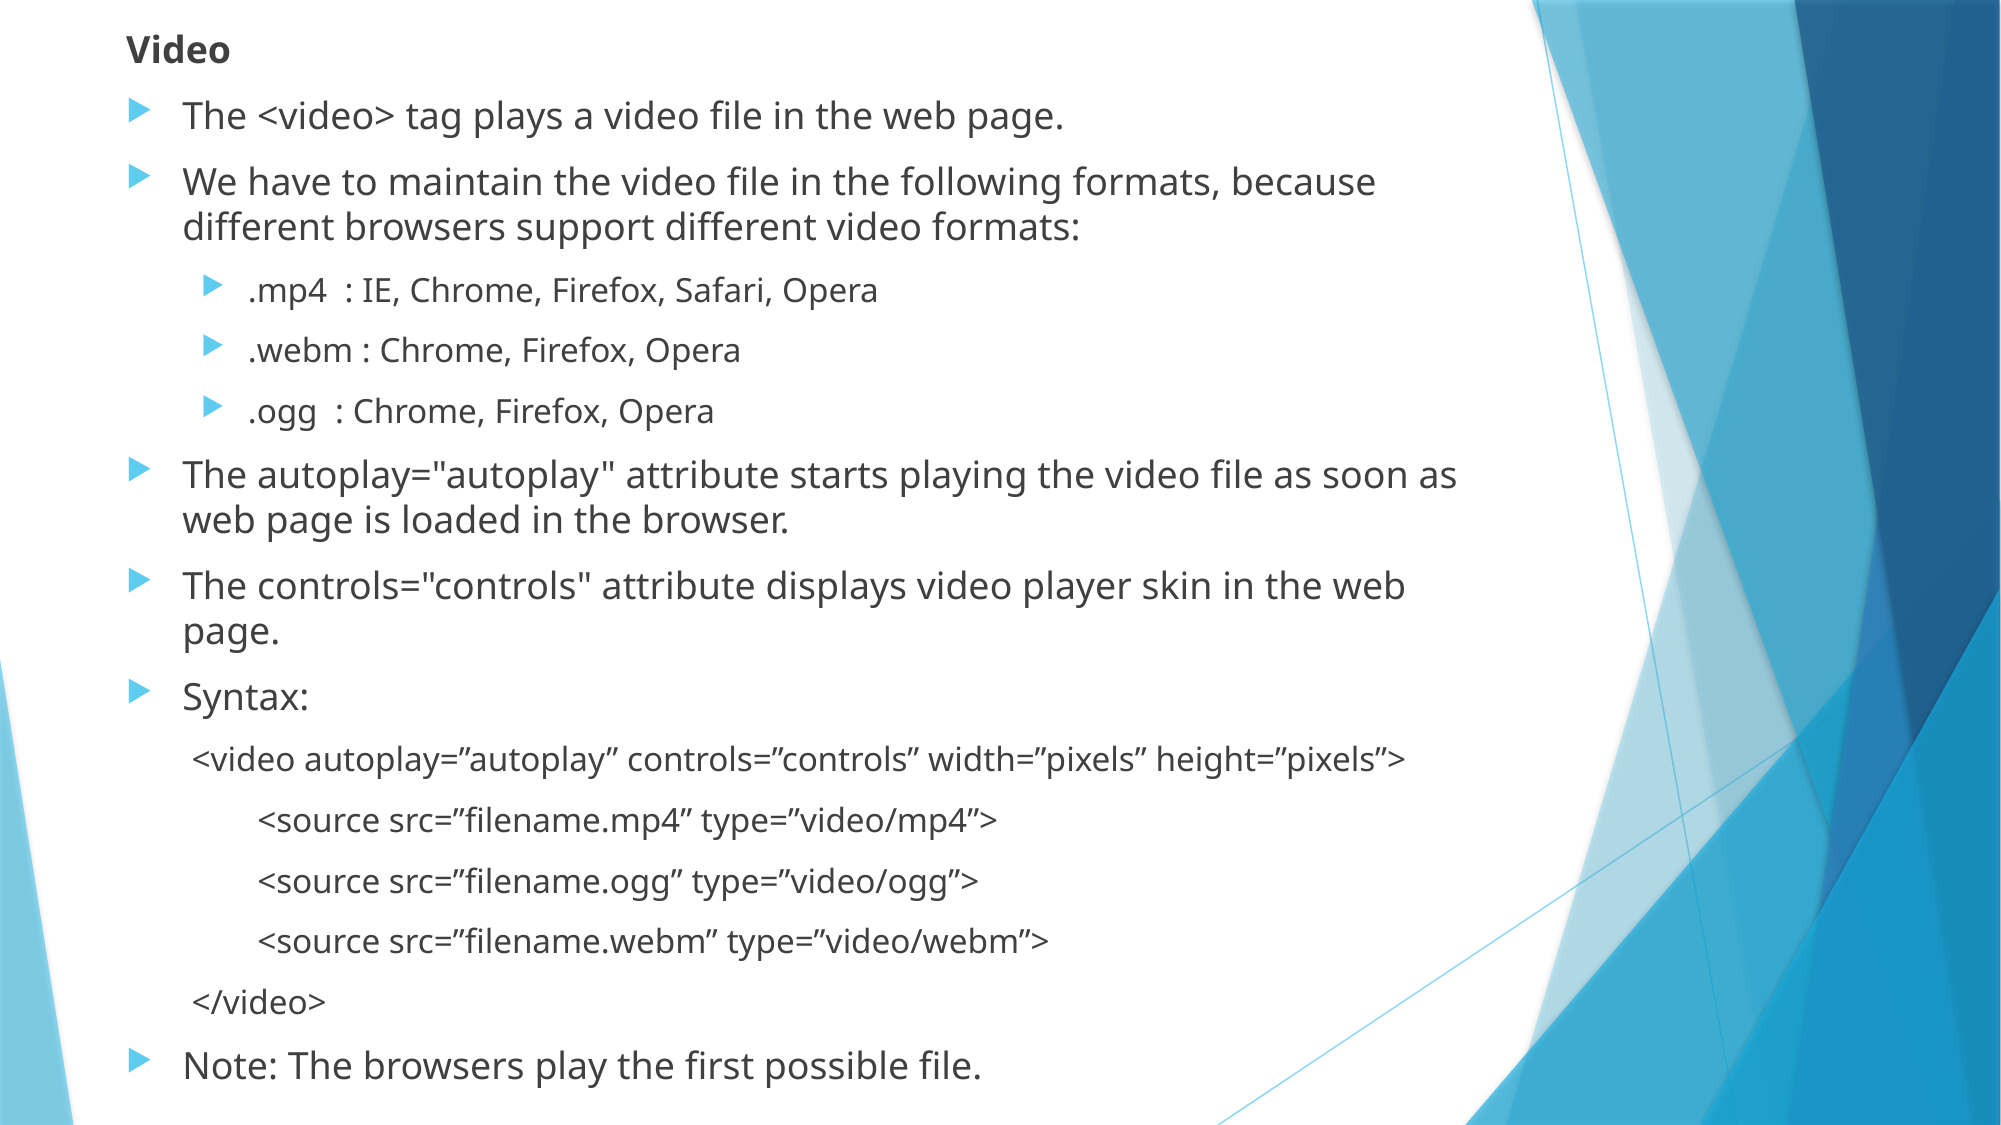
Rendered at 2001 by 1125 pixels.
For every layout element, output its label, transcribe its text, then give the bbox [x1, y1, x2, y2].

list Video The <video> tag plays a video file in the web page. We have to maintain the video file in the following formats, because different browsers support different video formats: .mp4 : IE, Chrome, Firefox, Safari, Opera .webm : Chrome, Firefox, Opera .ogg : Chrome, Firefox, Opera The autoplay="autoplay" attribute starts playing the video file as soon as web page is loaded in the browser. The controls="controls" attribute displays video player skin in the web page. Syntax: <video autoplay=”autoplay” controls=”controls” width=”pixels” height=”pixels”> <source src=”filename.mp4” type=”video/mp4”> <source src=”filename.ogg” type=”video/ogg”> <source src=”filename.webm” type=”video/webm”> </video> Note: The browsers play the first possible file. [111, 18, 1522, 1106]
